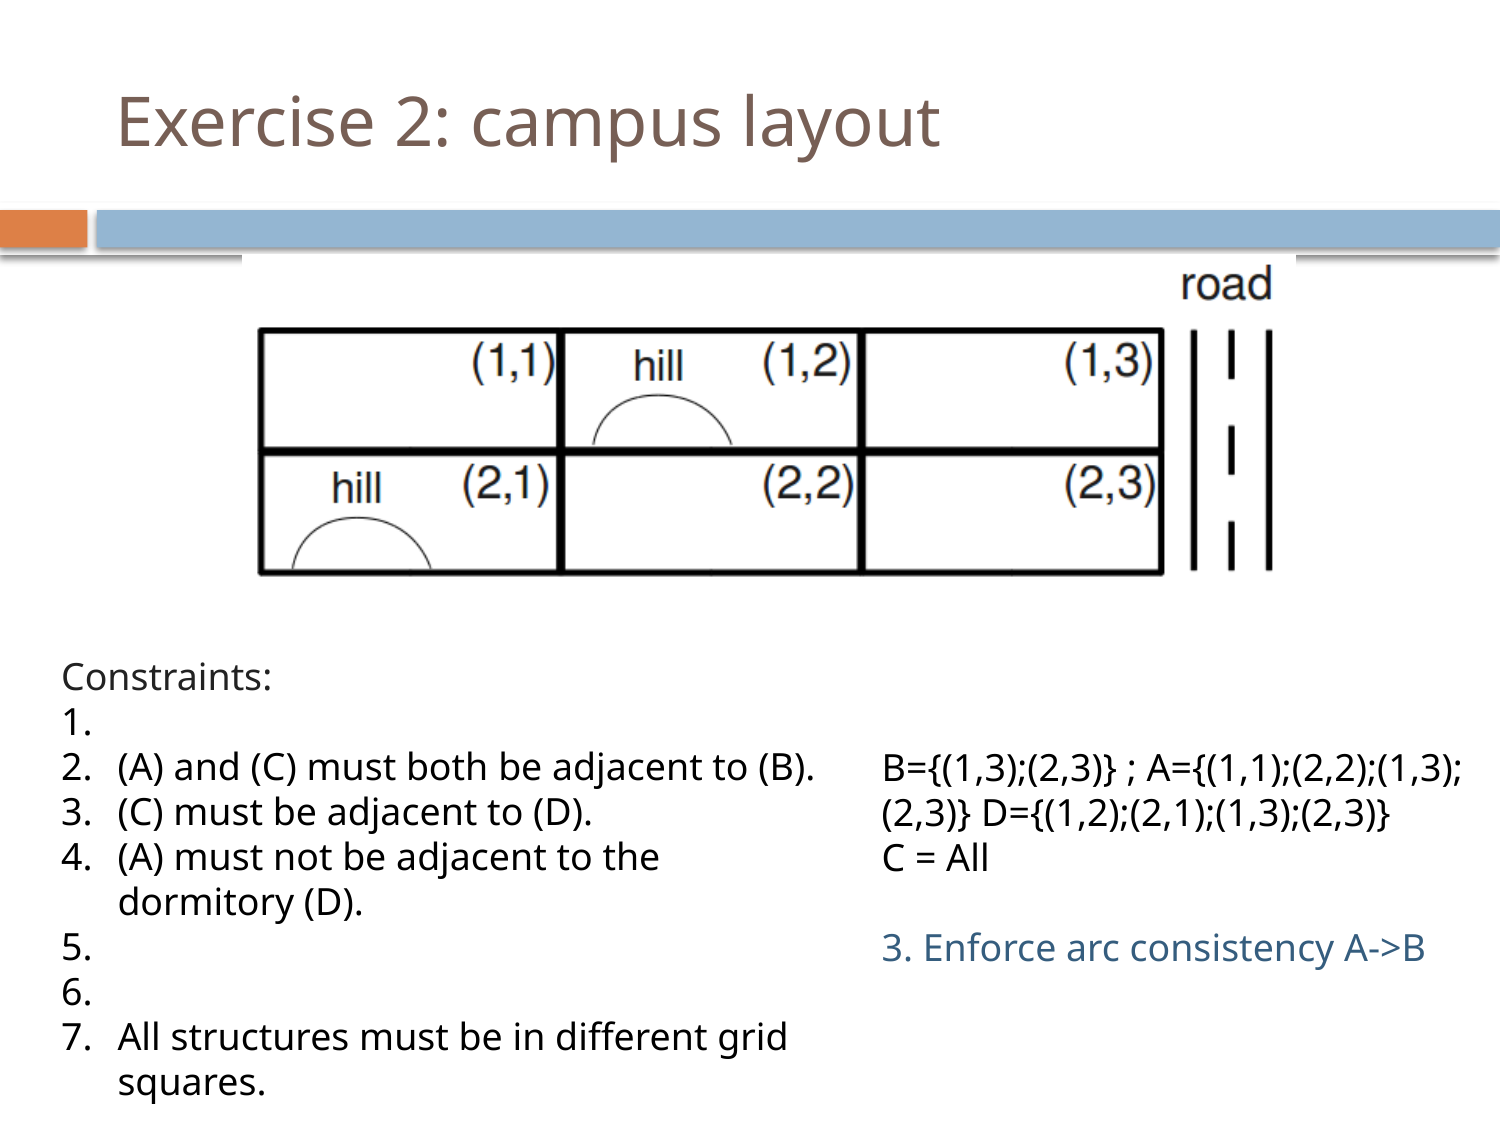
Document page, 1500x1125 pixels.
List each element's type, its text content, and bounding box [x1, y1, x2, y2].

text_box Constraints: (A) and (C) must both be adjacent to (B). (C) must be adjacent to (D). (A) must not be adjacent to the dormitory (D). All structures must be in different grid squares. [46, 645, 846, 1125]
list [242, 254, 1297, 592]
title Exercise 2: campus layout [100, 37, 1438, 200]
text_box B={(1,3);(2,3)} ; A={(1,1);(2,2);(1,3);(2,3)} D={(1,2);(2,1);(1,3);(2,3)} C = All 3. Enforce arc consistency A->B [866, 736, 1478, 977]
